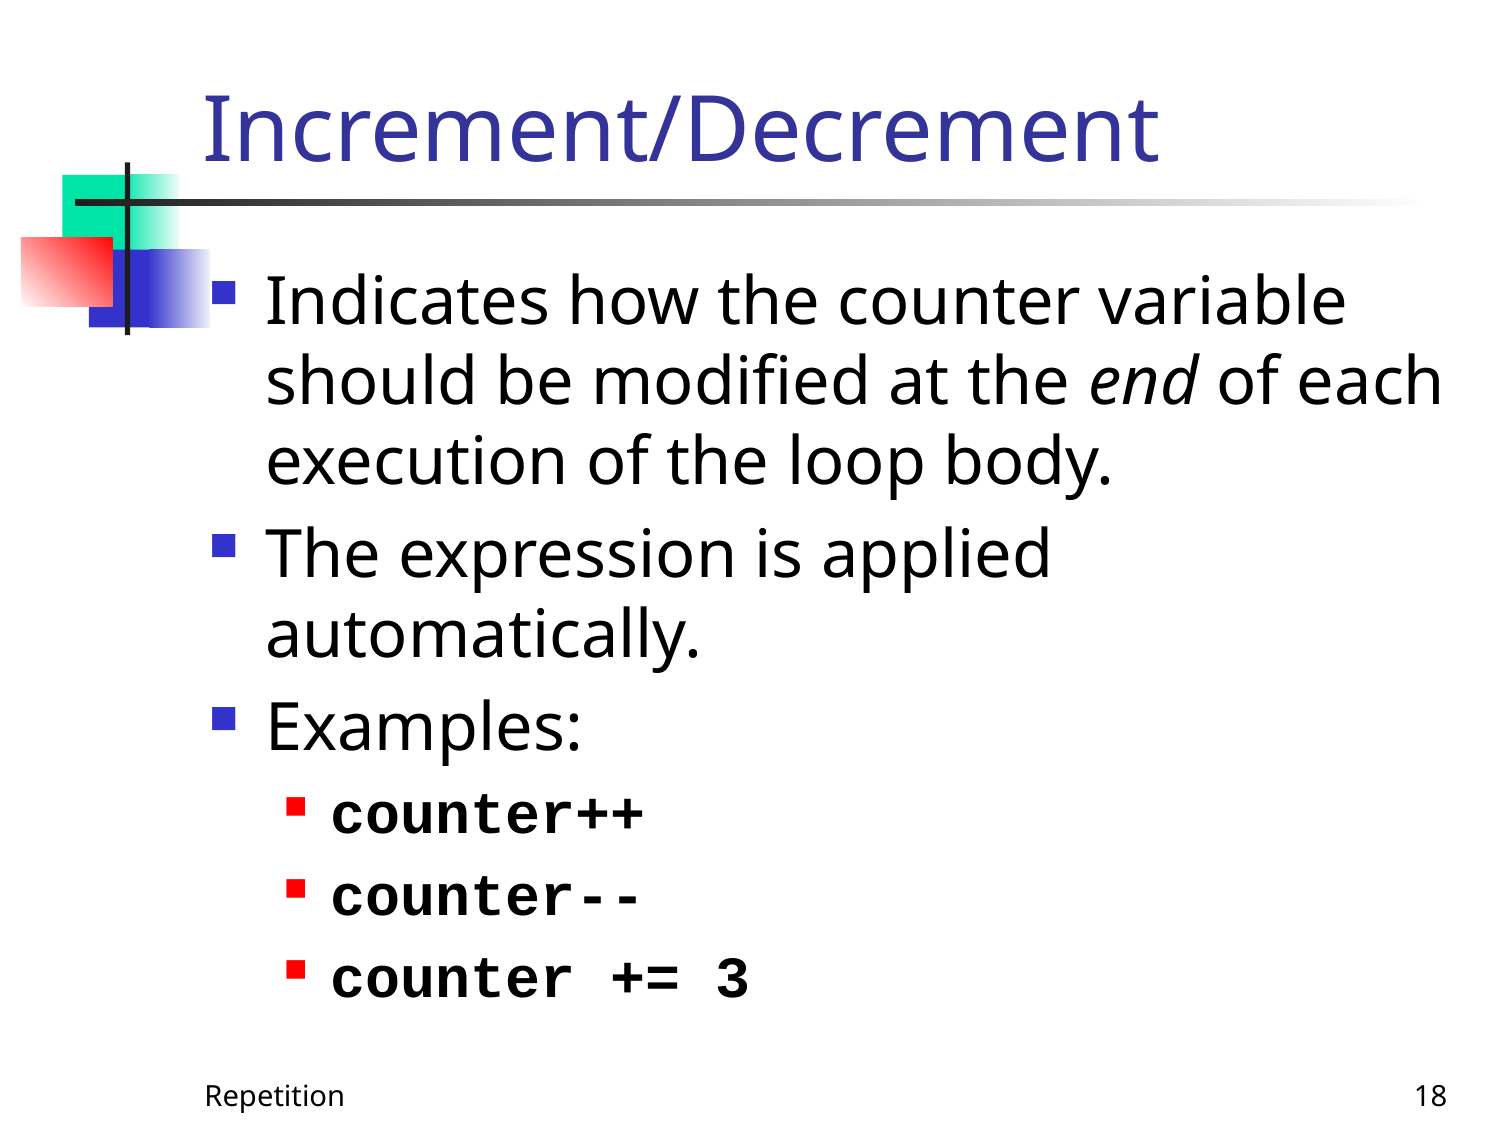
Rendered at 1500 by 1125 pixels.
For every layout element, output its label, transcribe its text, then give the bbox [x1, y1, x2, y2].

title Increment/Decrement [187, 0, 1467, 188]
footer Repetition [37, 1049, 513, 1125]
list Indicates how the counter variable should be modified at the end of each execution of the loop body. The expression is applied automatically. Examples: counter++ counter-- counter += 3 [193, 249, 1470, 1007]
slide_number 18 [1149, 1049, 1463, 1125]
